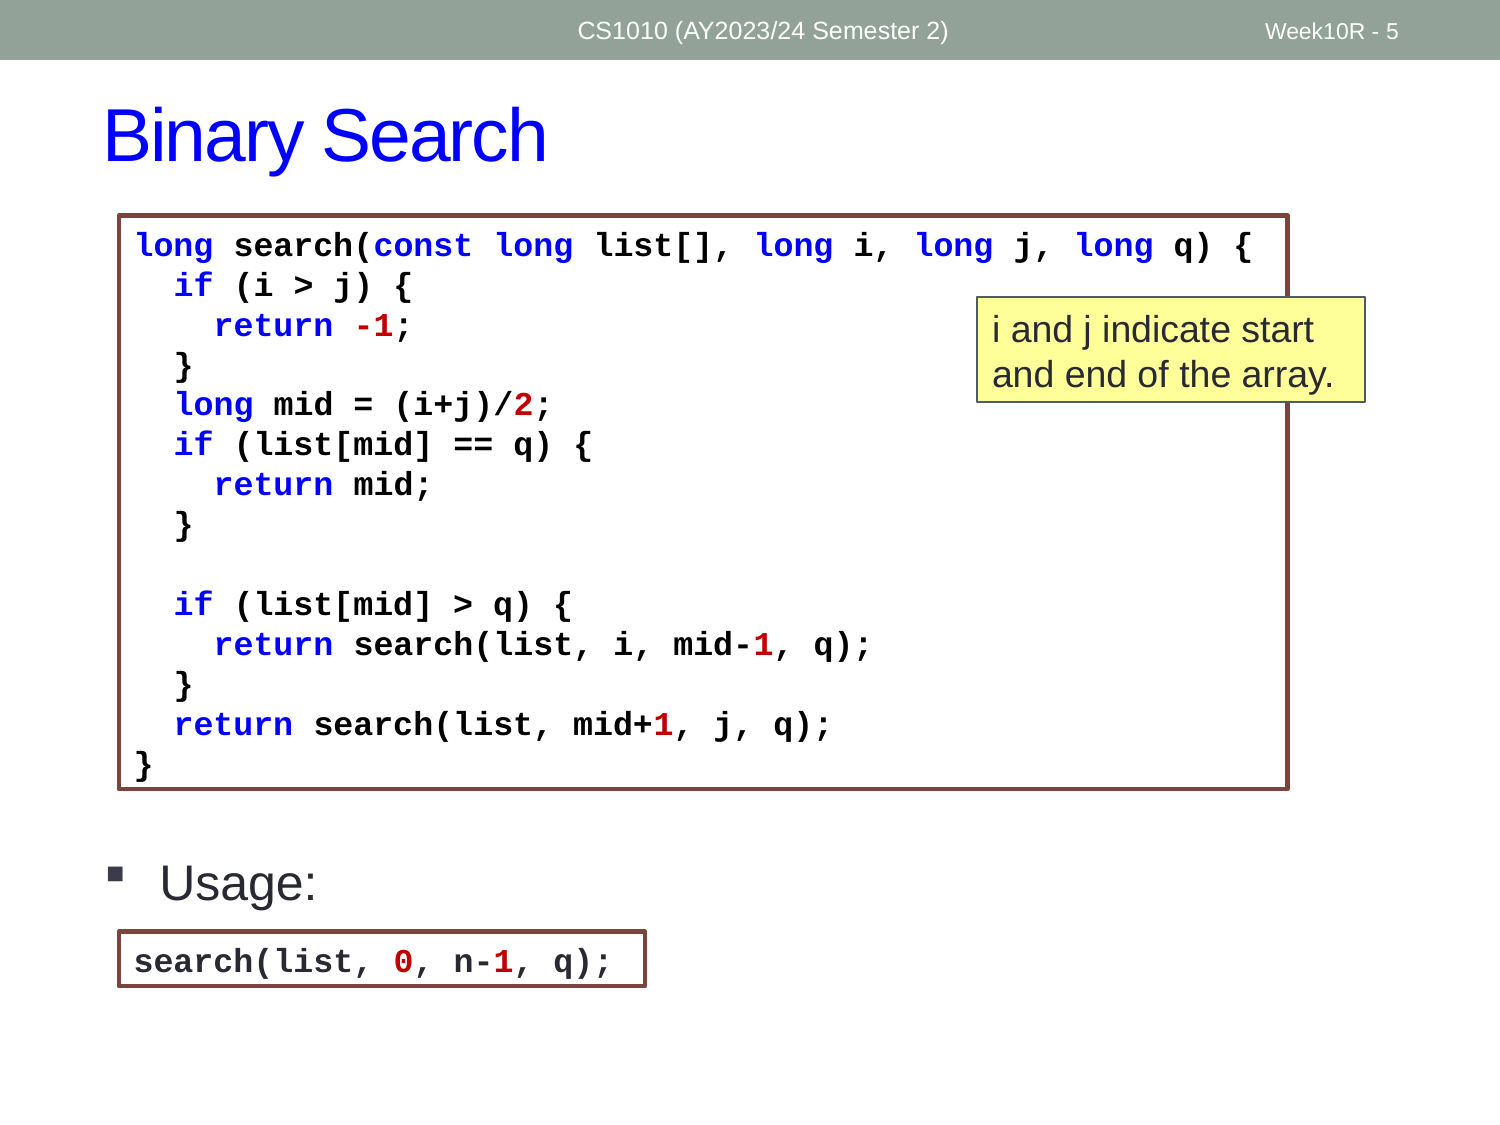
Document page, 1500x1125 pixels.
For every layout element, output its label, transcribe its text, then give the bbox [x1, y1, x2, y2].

title Binary Search [87, 62, 1463, 200]
list Usage: [88, 208, 1463, 1070]
text_box search(list, 0, n-1, q); [117, 929, 647, 988]
slide_number Week10R - 5 [1250, 3, 1425, 57]
text_box long search(const long list[], long i, long j, long q) { if (i > j) { return -1; } long mid = (i+j)/2; if (list[mid] == q) { return mid; } if (list[mid] > q) { return search(list, i, mid-1, q); } return search(list, mid+1, j, q); } [117, 213, 1290, 791]
footer CS1010 (AY2023/24 Semester 2) [562, 3, 1238, 57]
text_box i and j indicate start and end of the array. [975, 295, 1367, 404]
